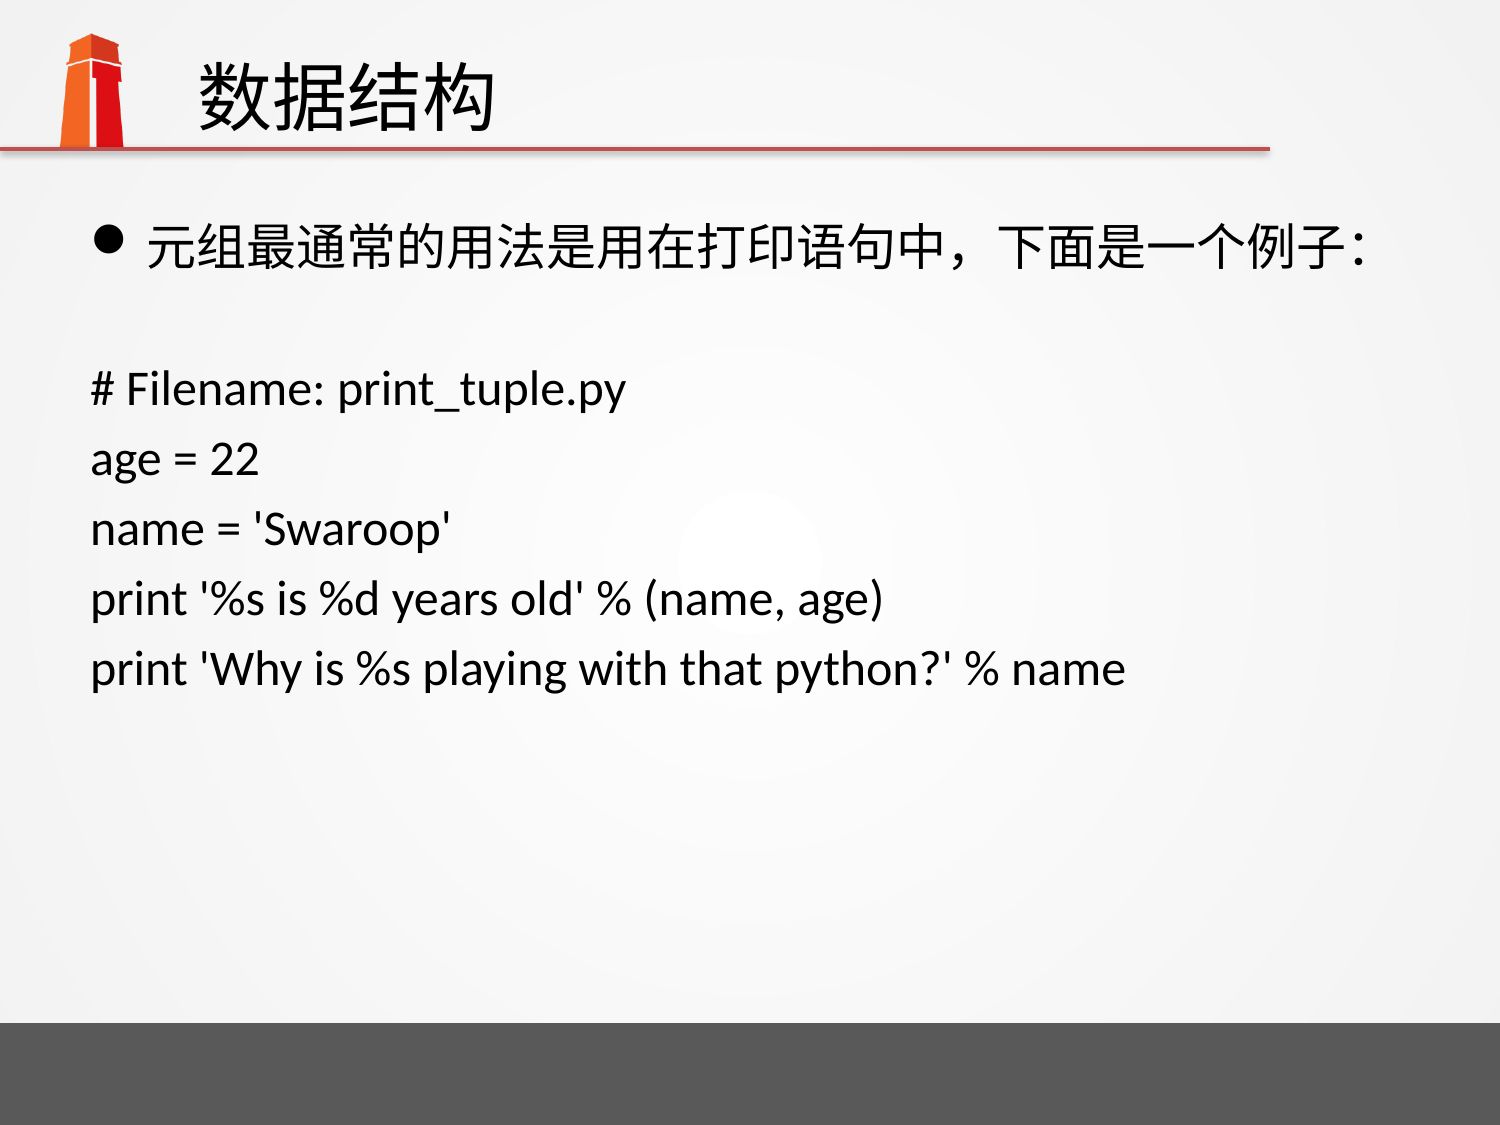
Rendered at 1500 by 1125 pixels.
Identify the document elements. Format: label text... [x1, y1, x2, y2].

title 数据结构 [183, 42, 1270, 149]
list 元组最通常的用法是用在打印语句中，下面是一个例子： # Filename: print_tuple.py age = 22 name = 'Swaroop' print '%s is %d years old' % (name, age) print 'Why is %s playing with that python?' % name [75, 208, 1425, 1005]
picture [16, 11, 166, 147]
